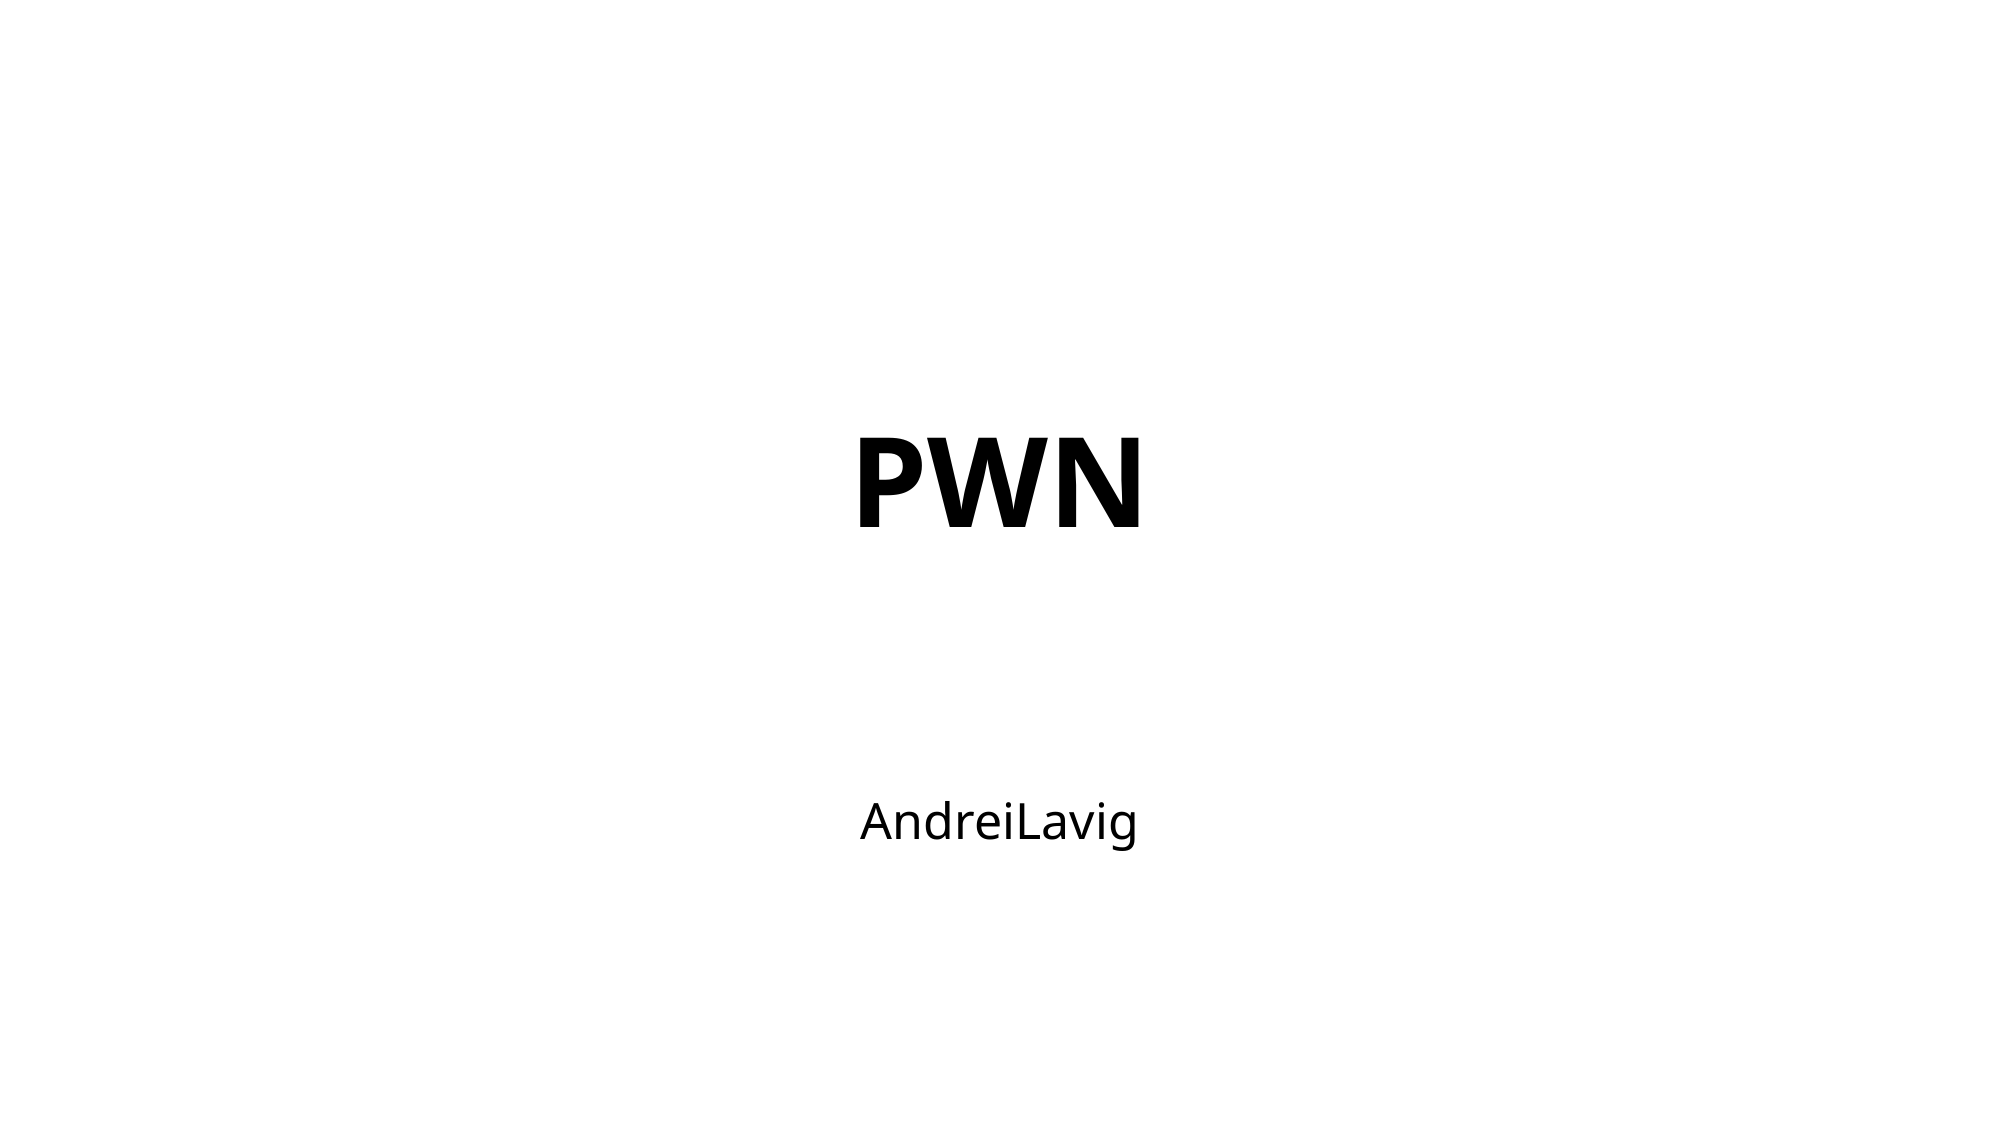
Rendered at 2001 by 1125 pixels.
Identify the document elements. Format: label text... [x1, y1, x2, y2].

subtitle AndreiLavig [249, 788, 1750, 1061]
title PWN [225, 305, 1775, 563]
